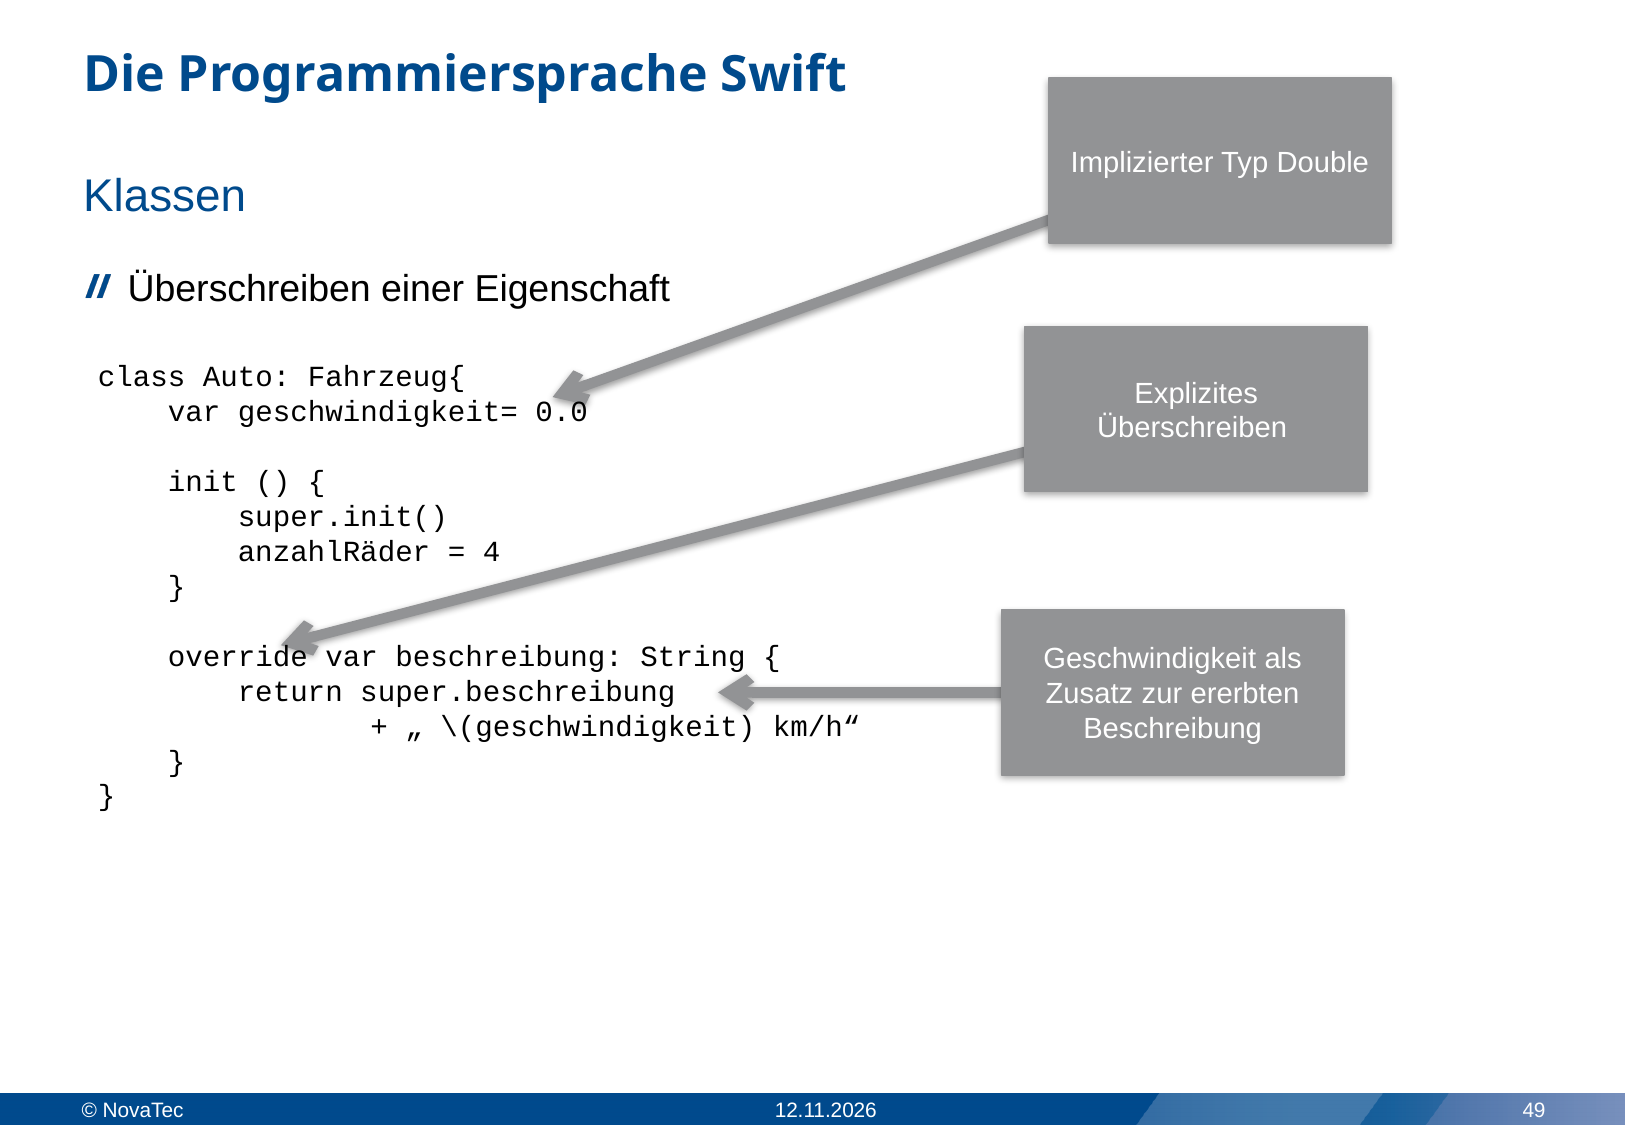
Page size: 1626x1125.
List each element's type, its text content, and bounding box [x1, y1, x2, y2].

list Überschreiben einer Eigenschaft [83, 263, 547, 349]
text_box Implizierter Typ Double [1048, 77, 1392, 244]
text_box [280, 408, 1191, 646]
text_box Geschwindigkeit als Zusatz zur ererbten Beschreibung [1001, 609, 1345, 776]
picture [0, 1093, 1625, 1125]
text_box class Auto: Fahrzeug{ var geschwindigkeit= 0.0 init () { super.init() anzahlRäder = 4 } override var beschreibung: String { return super.beschreibung + „ \(geschwindigkeit) km/h“ } } [83, 349, 931, 820]
title Die Programmiersprache Swift [83, 47, 1184, 163]
subtitle Klassen [83, 166, 547, 263]
text_box Explizites Überschreiben [1191, 326, 1368, 492]
picture [83, 272, 113, 300]
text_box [552, 160, 1215, 398]
